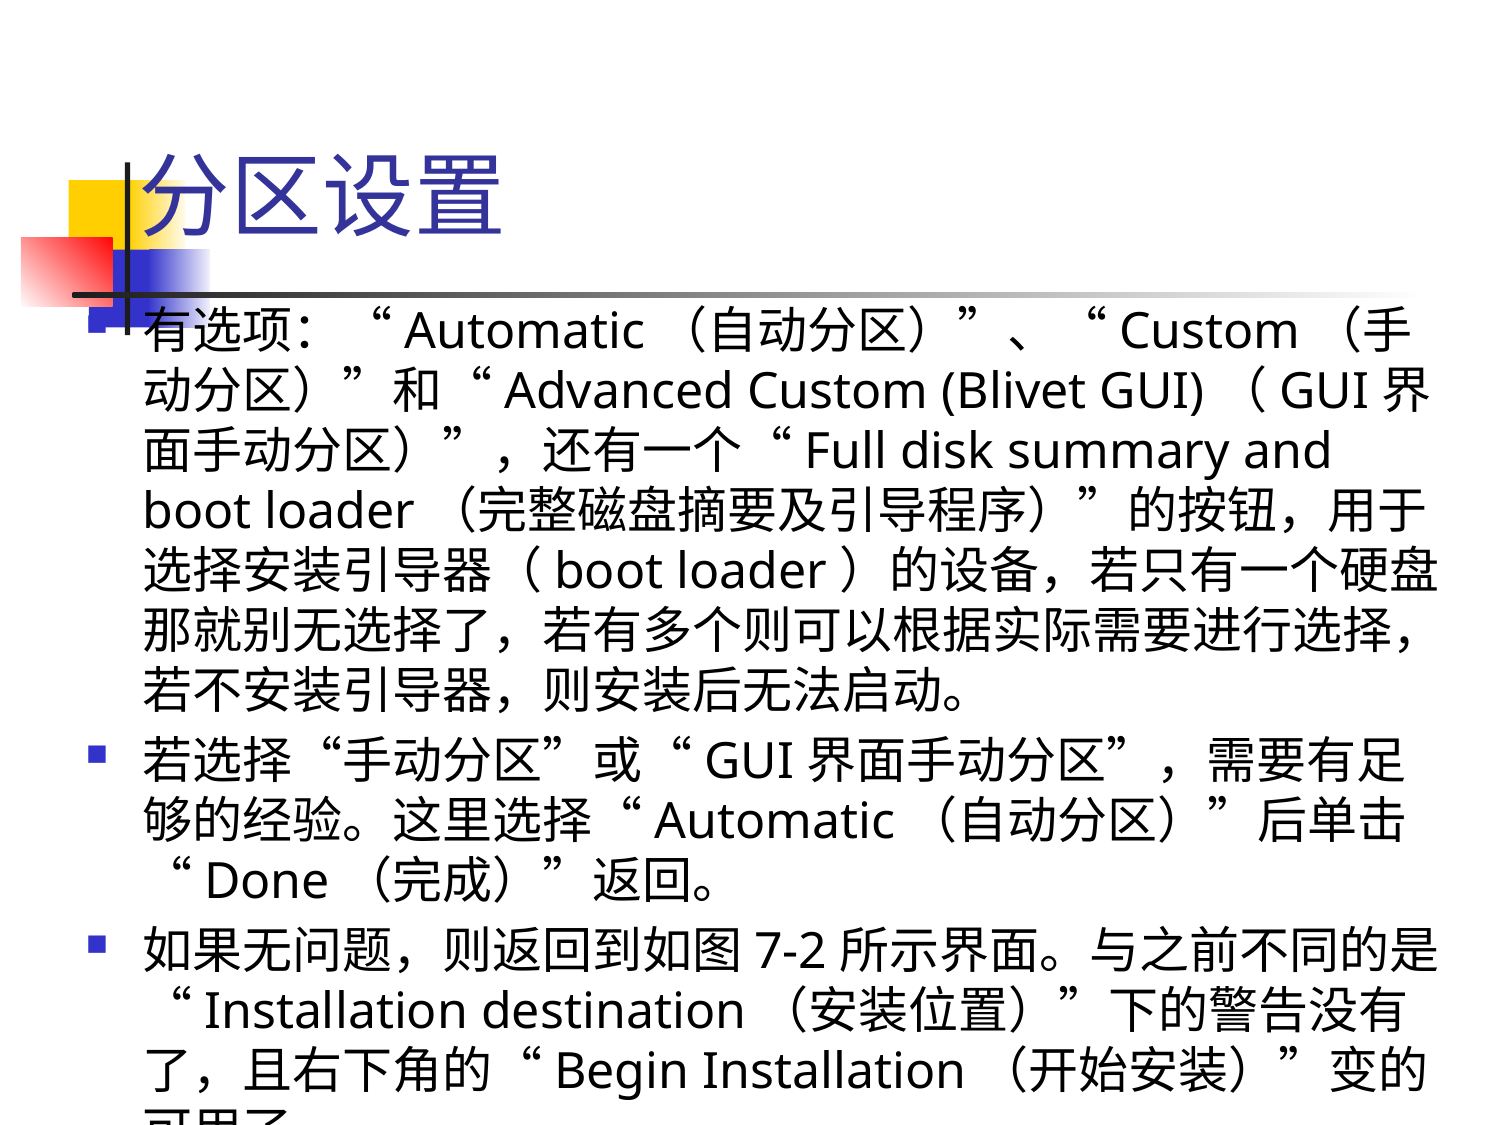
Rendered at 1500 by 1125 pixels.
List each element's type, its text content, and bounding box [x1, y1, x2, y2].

list 有选项：“Automatic（自动分区）”、“Custom（手动分区）”和“Advanced Custom (Blivet GUI)（GUI界面手动分区）”，还有一个“Full disk summary and boot loader（完整磁盘摘要及引导程序）”的按钮，用于选择安装引导器（boot loader）的设备，若只有一个硬盘那就别无选择了，若有多个则可以根据实际需要进行选择，若不安装引导器，则安装后无法启动。 若选择“手动分区”或“GUI界面手动分区”，需要有足够的经验。这里选择“Automatic（自动分区）”后单击“Done（完成）”返回。 如果无问题，则返回到如图7-2所示界面。与之前不同的是“Installation destination（安装位置）”下的警告没有了，且右下角的“Begin Installation（开始安装）”变的可用了。 [70, 290, 1469, 1012]
title 分区设置 [123, 66, 1462, 256]
